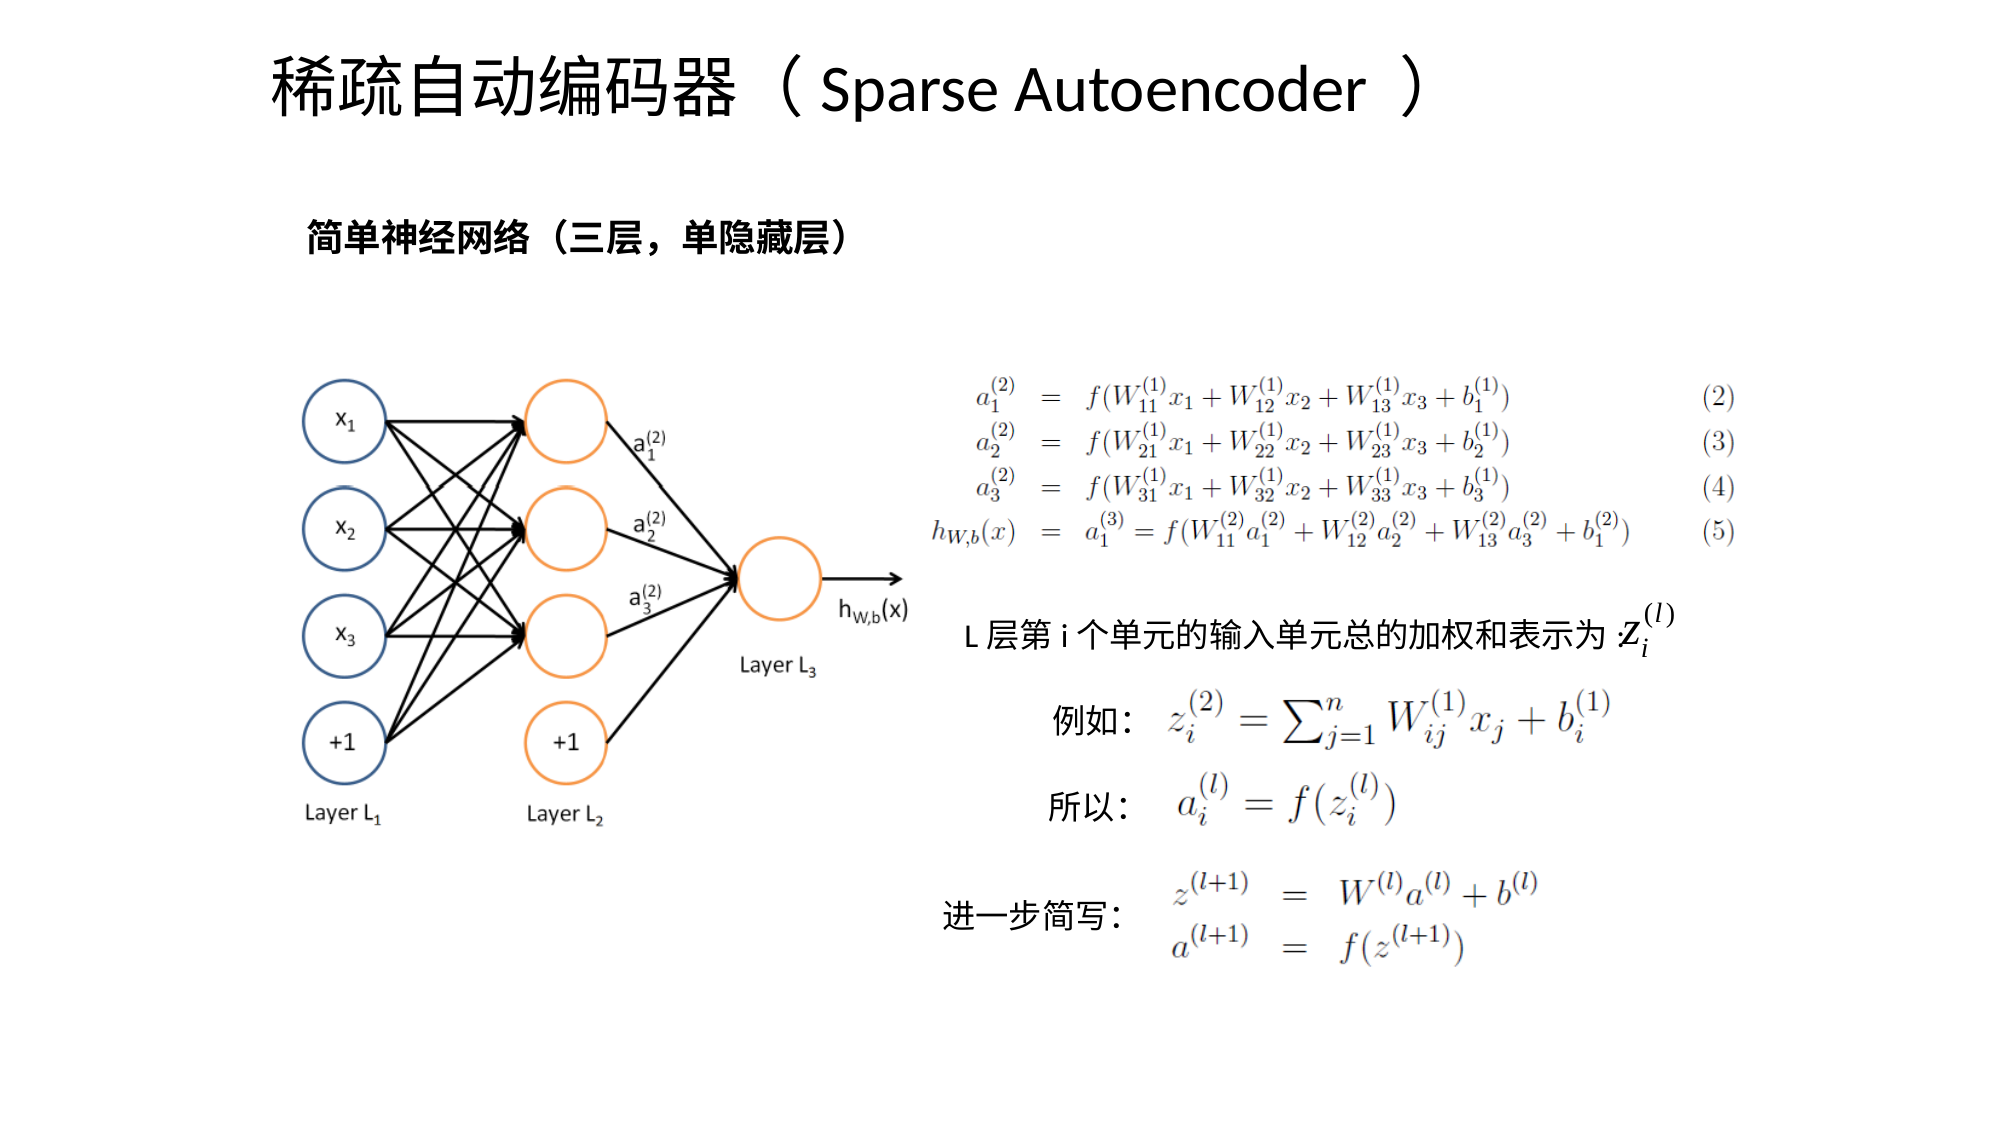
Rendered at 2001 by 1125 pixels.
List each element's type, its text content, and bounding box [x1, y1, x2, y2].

picture [1165, 685, 1615, 757]
picture [1171, 762, 1401, 835]
title 稀疏自动编码器（Sparse Autoencoder ） [255, 42, 1606, 138]
text_box L层第i个单元的输入单元总的加权和表示为: [949, 607, 1612, 662]
text_box 简单神经网络（三层，单隐藏层） [291, 206, 889, 267]
text_box 例如： [1038, 693, 1157, 748]
picture [1146, 854, 1578, 976]
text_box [1612, 591, 1686, 669]
text_box 所以： [1034, 778, 1153, 834]
text_box 进一步简写： [927, 887, 1140, 943]
picture [279, 361, 1750, 835]
